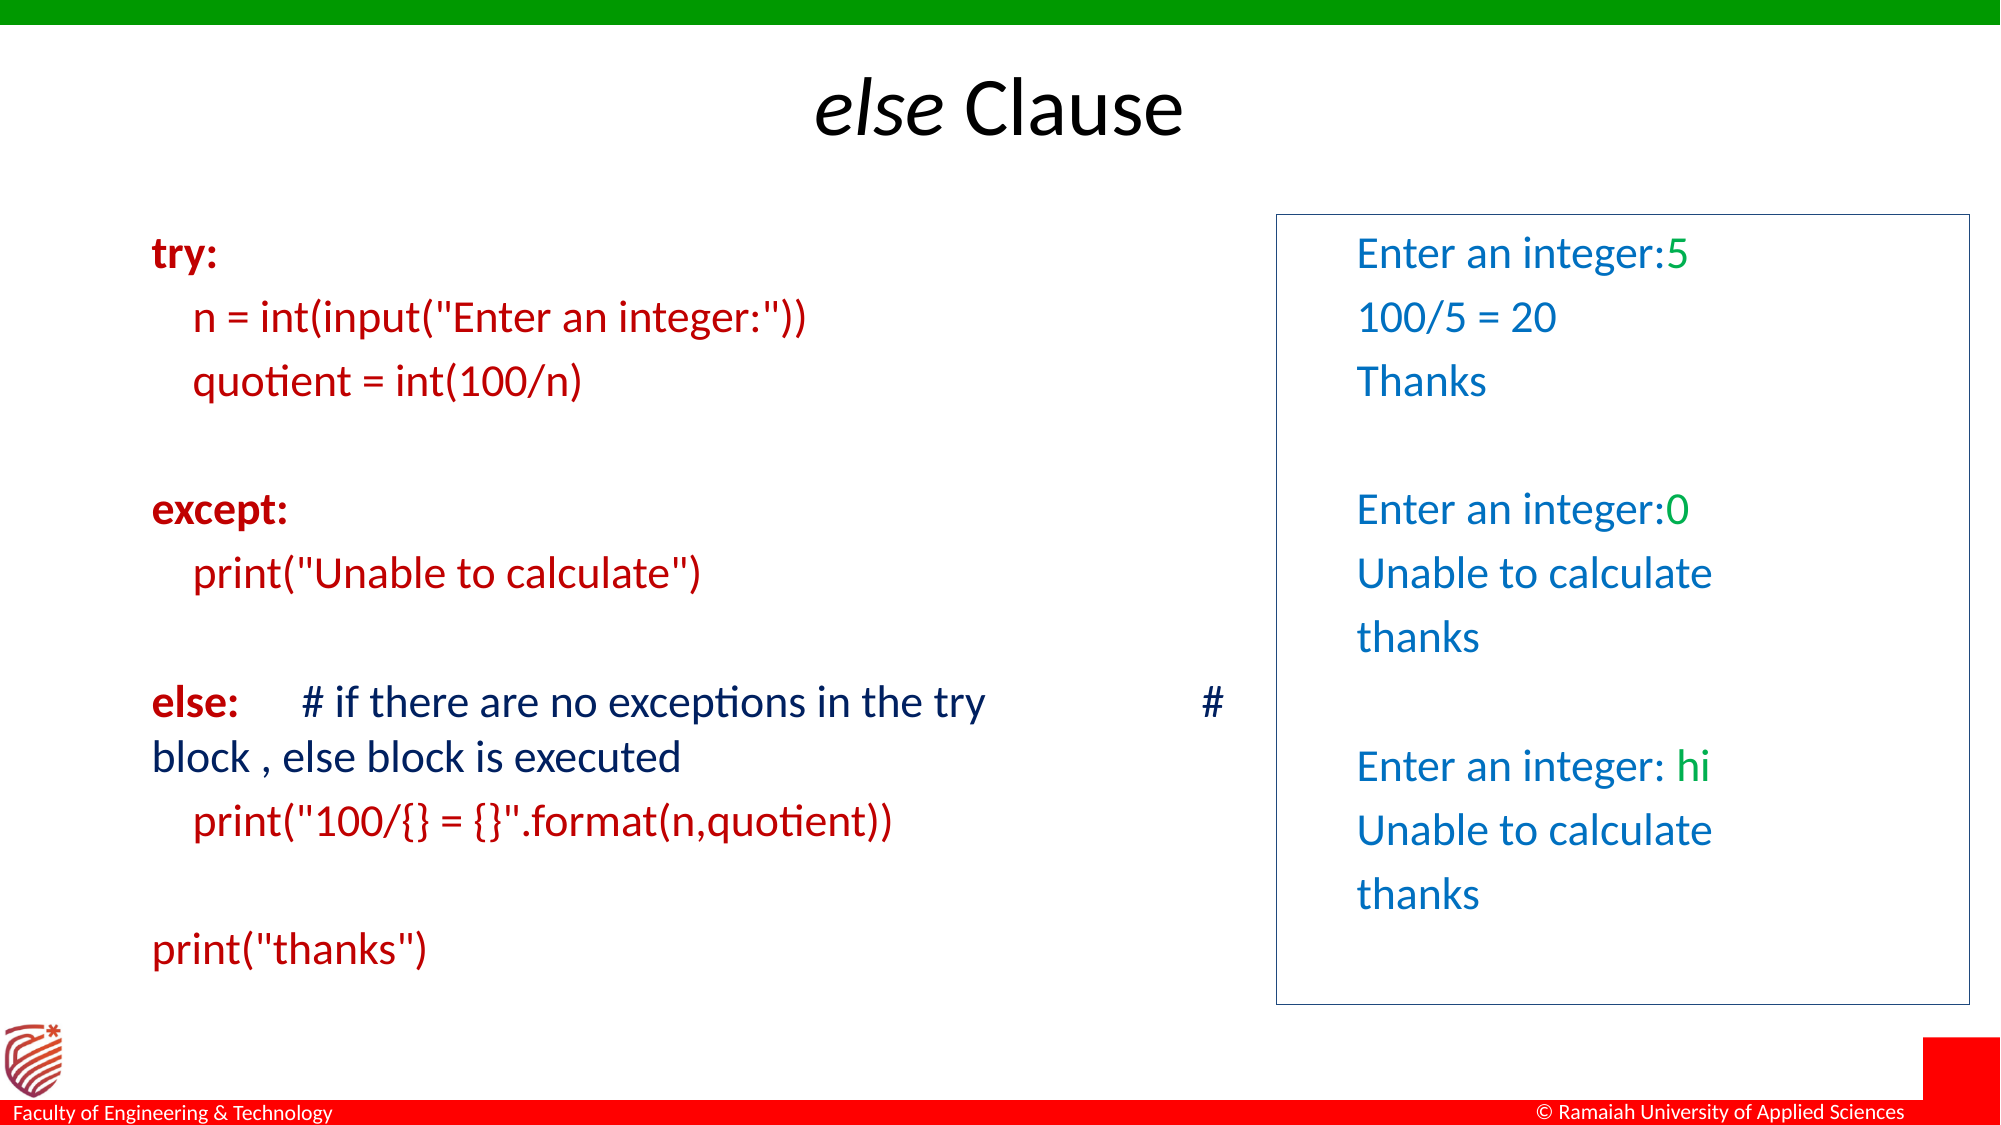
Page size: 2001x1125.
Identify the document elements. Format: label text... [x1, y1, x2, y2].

picture [0, 1013, 69, 1100]
title else Clause [99, 45, 1900, 233]
list Enter an integer:5 100/5 = 20 Thanks Enter an integer:0 Unable to calculate thanks Enter an integer: hi Unable to calculate thanks [1276, 214, 1970, 1005]
list try: n = int(input("Enter an integer:")) quotient = int(100/n) except: print("Unable to calculate") else: # if there are no exceptions in the try # block , else block is executed print("100/{} = {}".format(n,quotient)) print("thanks") [71, 214, 1257, 1005]
